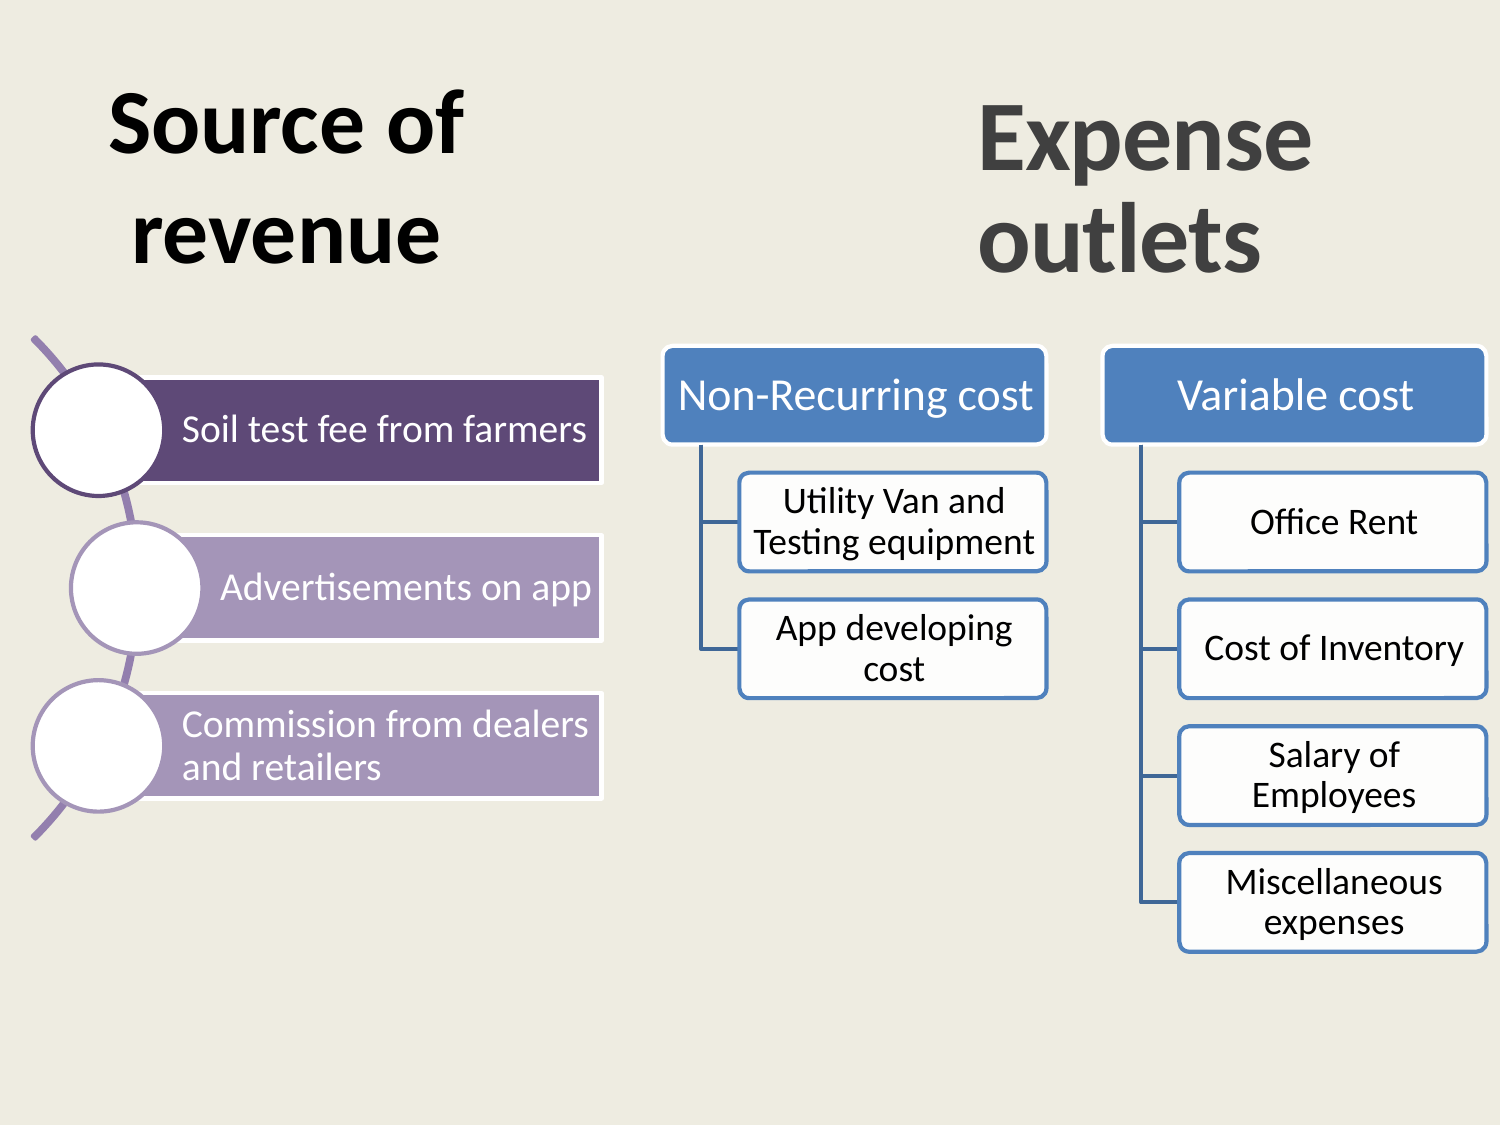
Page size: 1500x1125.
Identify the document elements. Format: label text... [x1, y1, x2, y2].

title Source of revenue [0, 52, 573, 291]
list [662, 337, 1487, 961]
text_box Expense outlets [962, 52, 1386, 300]
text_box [24, 324, 609, 852]
